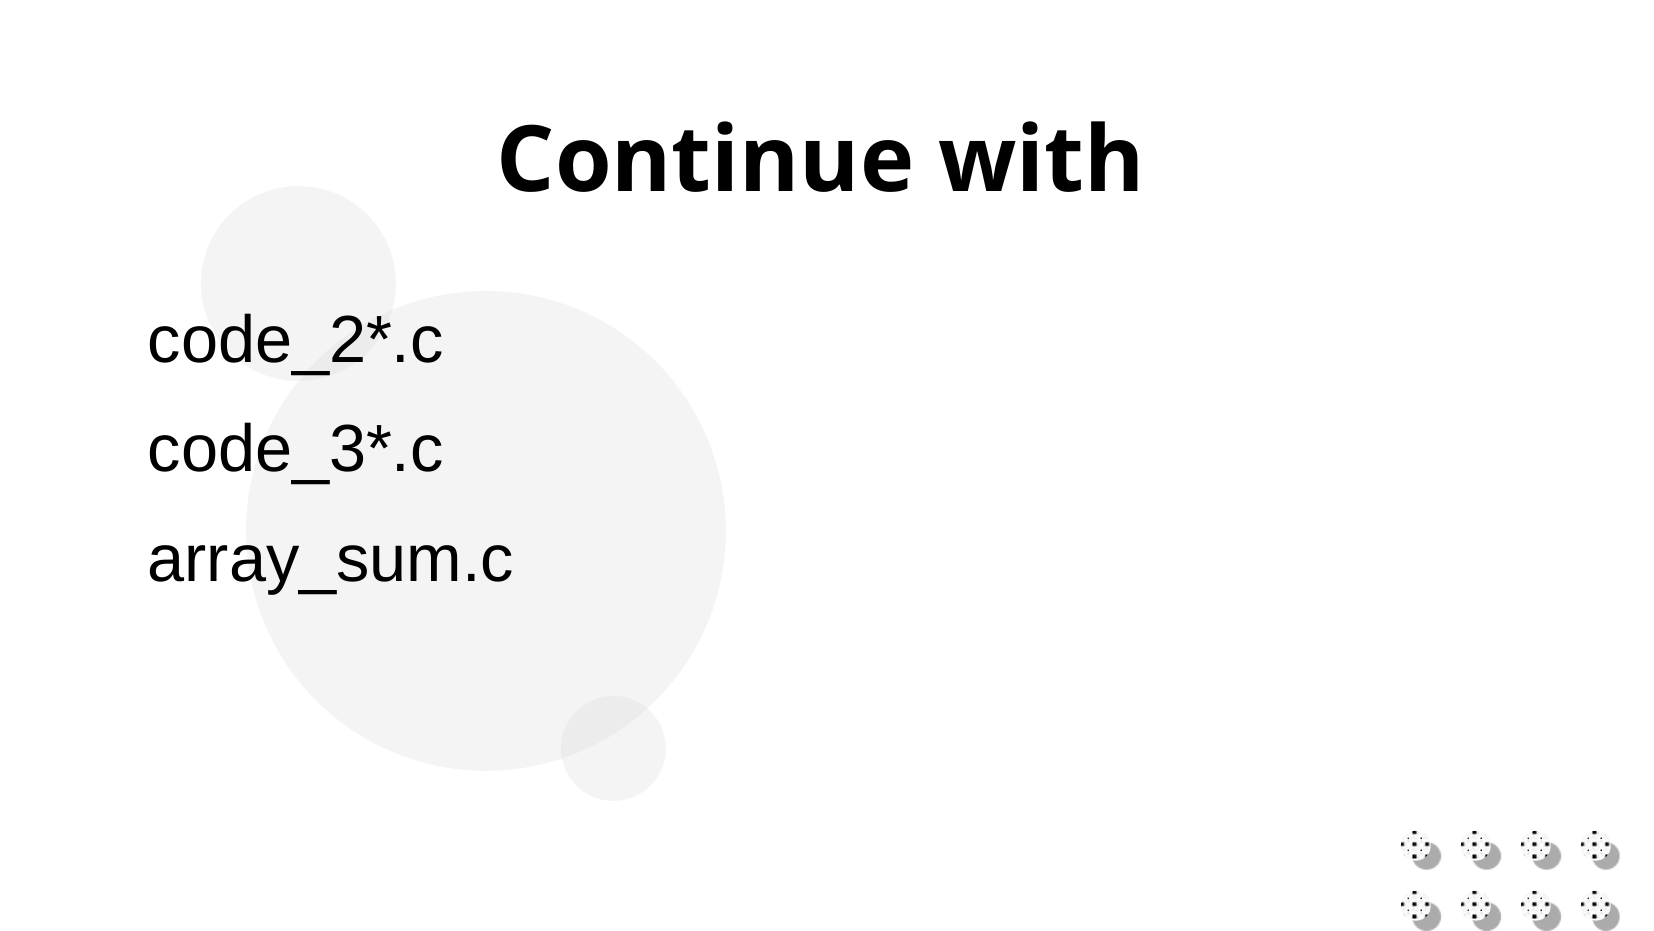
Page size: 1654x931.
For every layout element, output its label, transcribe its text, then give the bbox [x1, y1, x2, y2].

picture [1460, 890, 1491, 921]
picture [1580, 830, 1611, 861]
picture [1520, 890, 1551, 921]
picture [1400, 890, 1431, 921]
picture [1400, 835, 1431, 861]
picture [1520, 835, 1551, 861]
title Continue with [76, 76, 1565, 232]
list code_2*.c code_3*.c array_sum.c [76, 295, 1575, 835]
picture [1460, 835, 1491, 861]
picture [1580, 890, 1611, 921]
